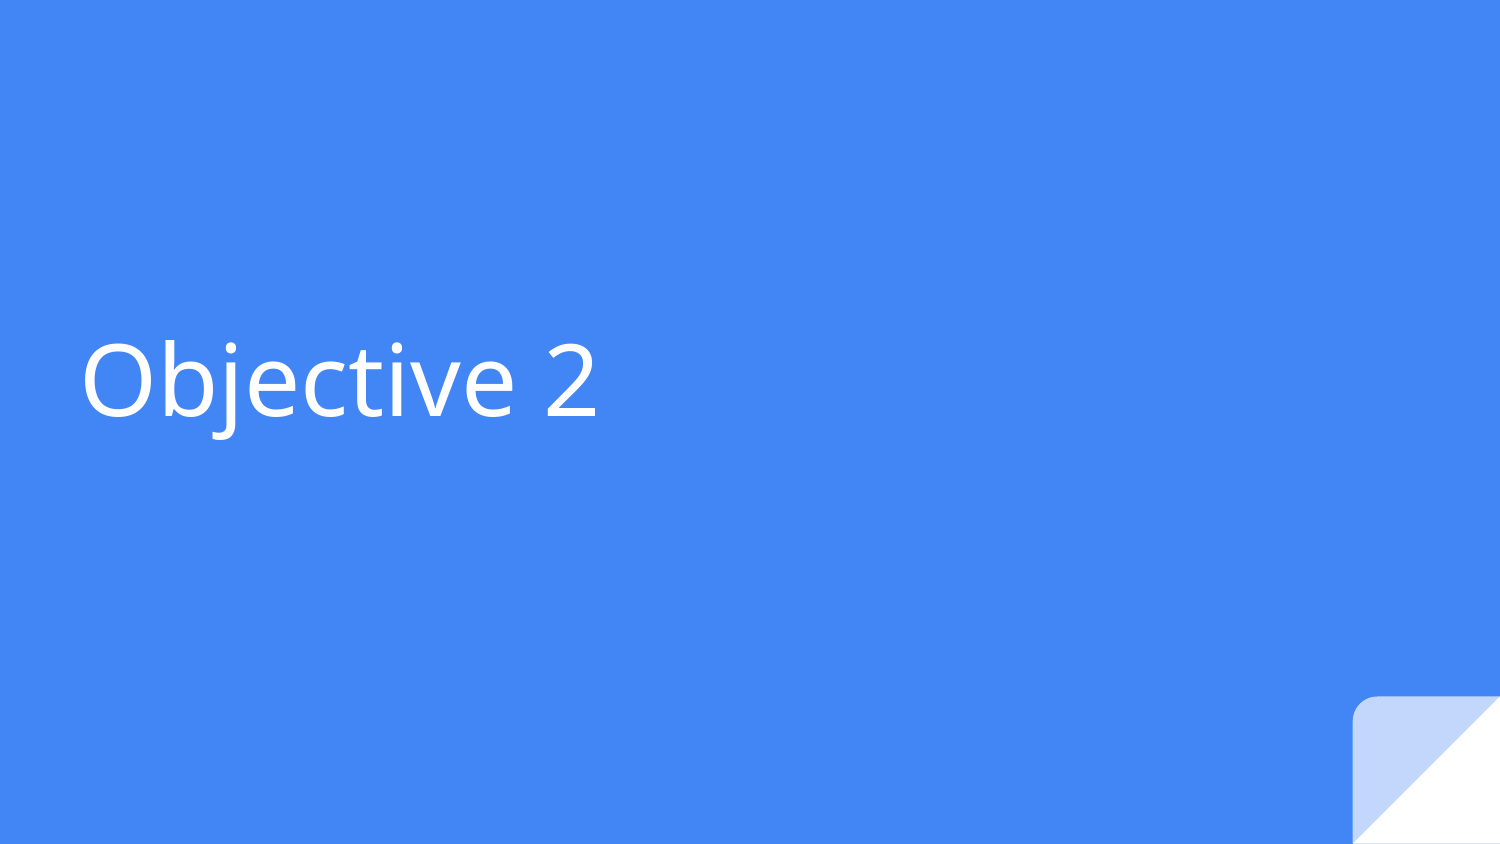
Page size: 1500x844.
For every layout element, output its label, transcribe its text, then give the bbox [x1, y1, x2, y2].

title Objective 2 [64, 298, 1413, 452]
